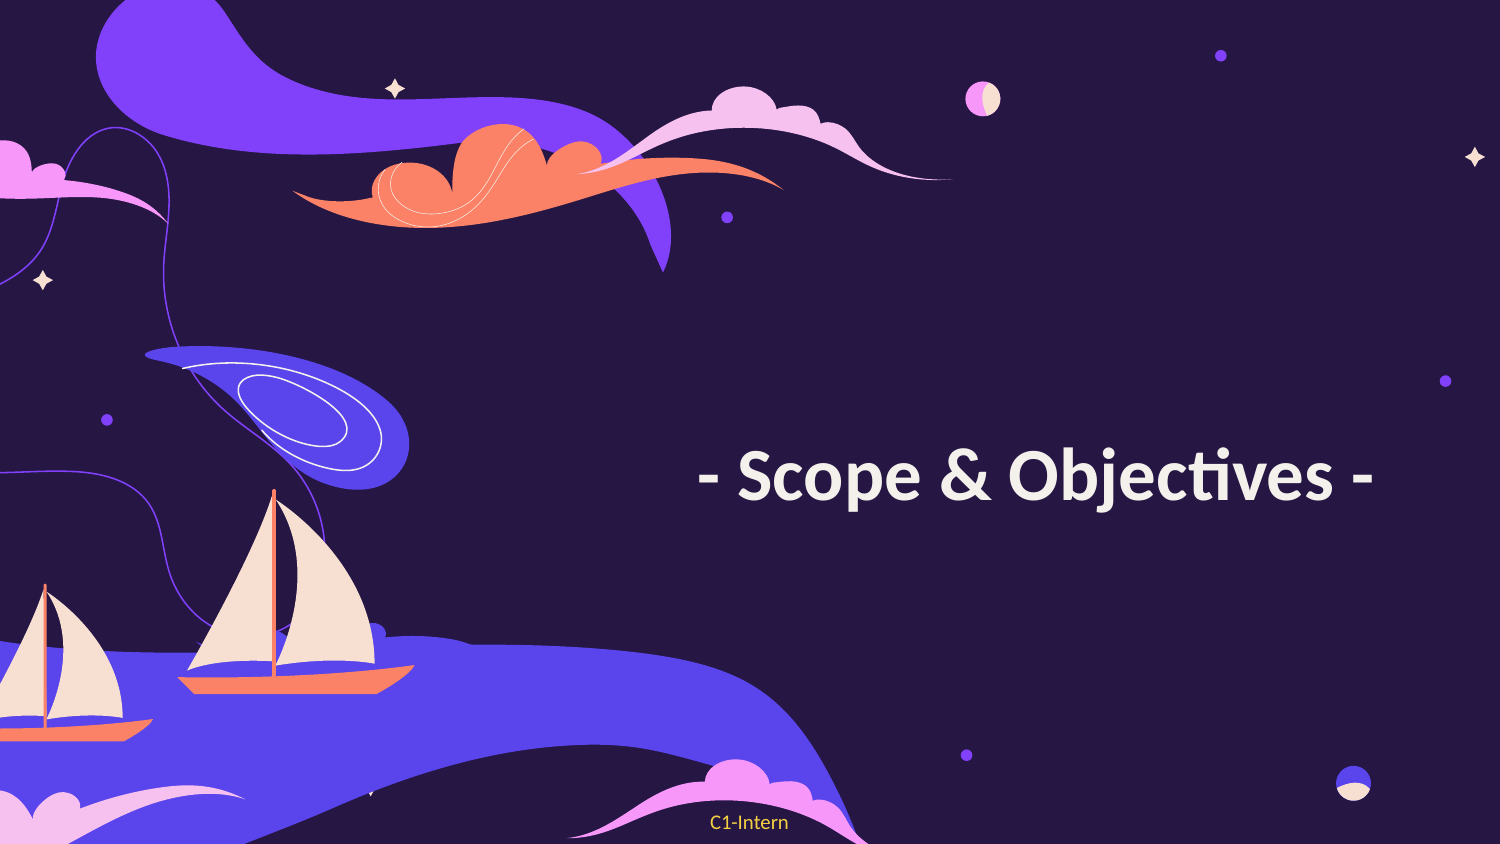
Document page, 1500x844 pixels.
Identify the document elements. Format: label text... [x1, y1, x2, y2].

title - Scope & Objectives - [957, 338, 1444, 531]
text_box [0, 0, 954, 844]
